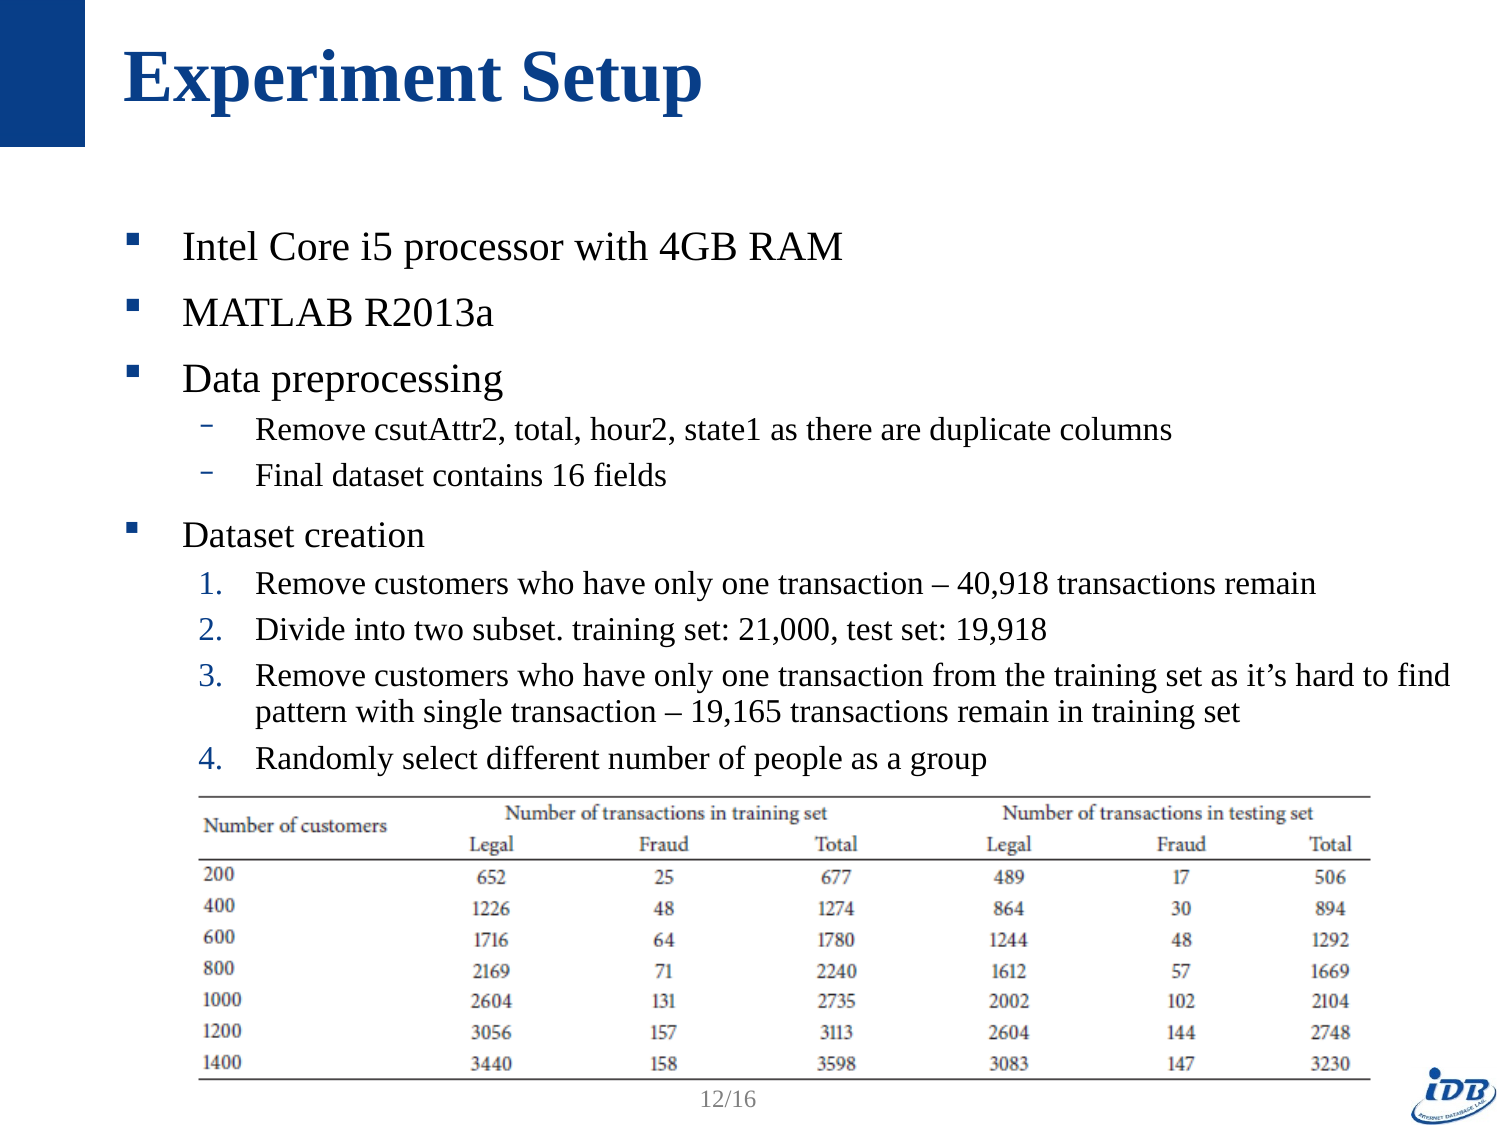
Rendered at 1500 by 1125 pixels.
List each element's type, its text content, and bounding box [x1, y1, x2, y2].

title Experiment Setup [108, 15, 1379, 140]
picture [0, 0, 85, 147]
list Intel Core i5 processor with 4GB RAM MATLAB R2013a Data preprocessing Remove csutAttr2, total, hour2, state1 as there are duplicate columns Final dataset contains 16 fields Dataset creation Remove customers who have only one transaction – 40,918 transactions remain Divide into two subset. training set: 21,000, test set: 19,918 Remove customers who have only one transaction from the training set as it’s hard to find pattern with single transaction – 19,165 transactions remain in training set Randomly select different number of people as a group [108, 217, 1471, 1079]
picture [1411, 1067, 1497, 1125]
picture [191, 787, 1389, 1085]
